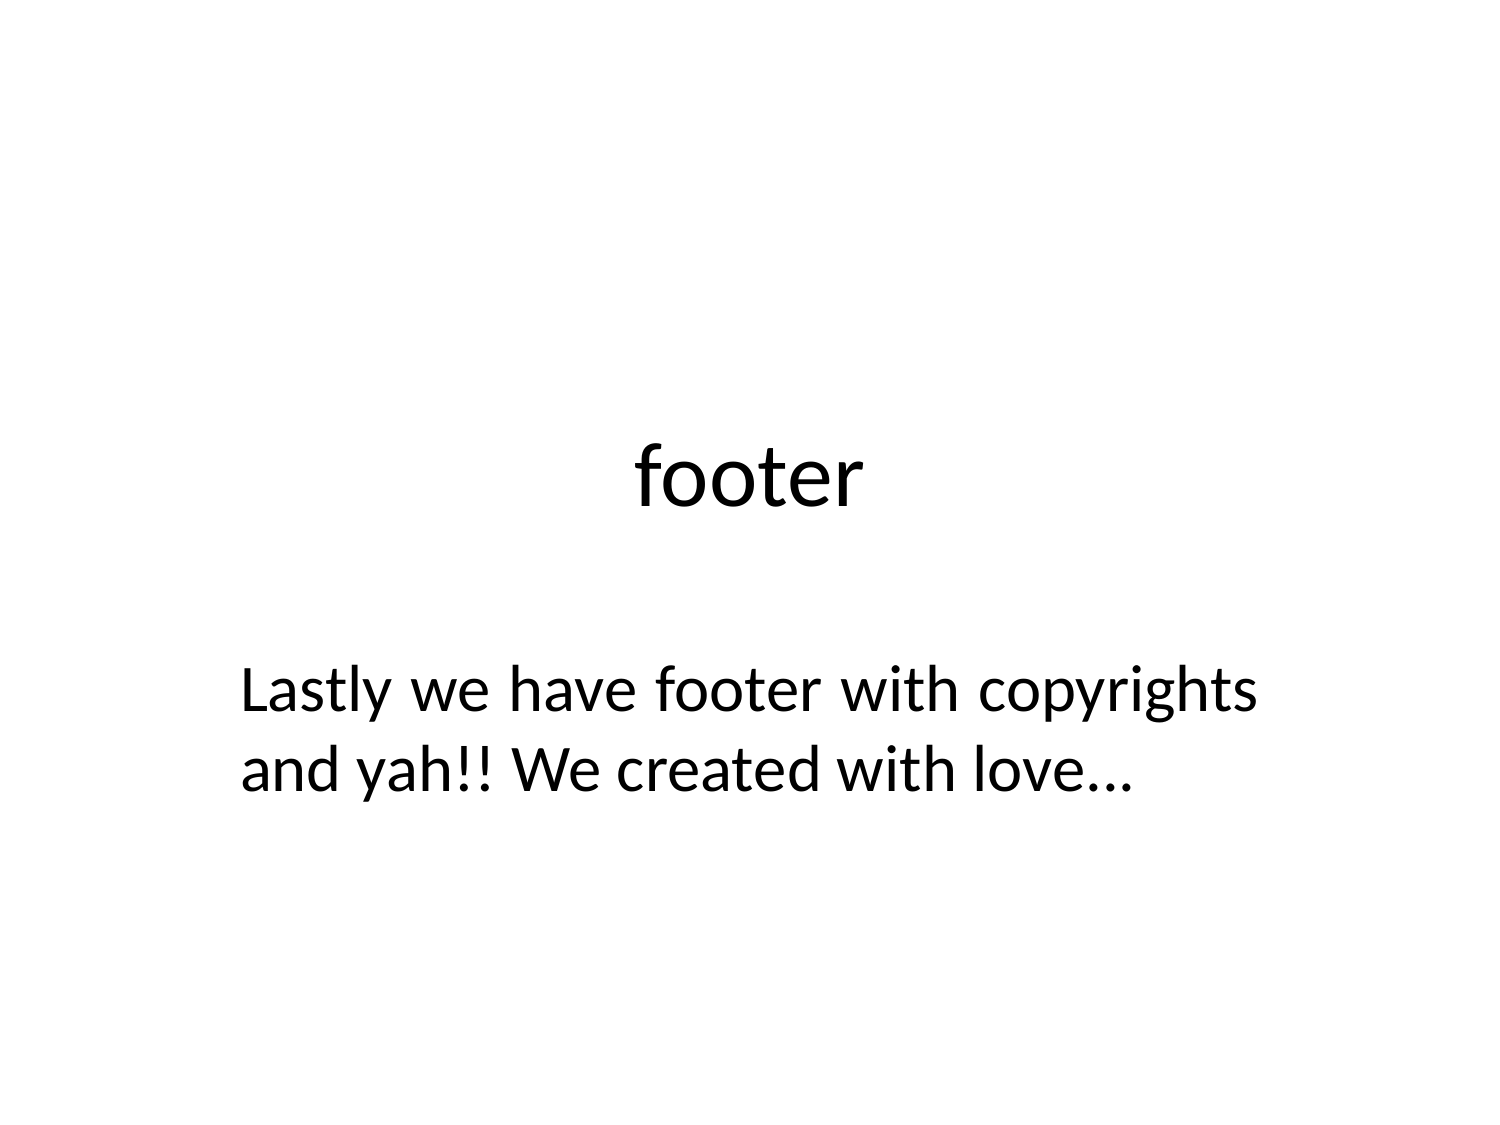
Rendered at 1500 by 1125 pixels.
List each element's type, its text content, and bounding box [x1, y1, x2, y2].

subtitle Lastly we have footer with copyrights and yah!! We created with love... [225, 637, 1275, 925]
title footer [112, 349, 1388, 591]
